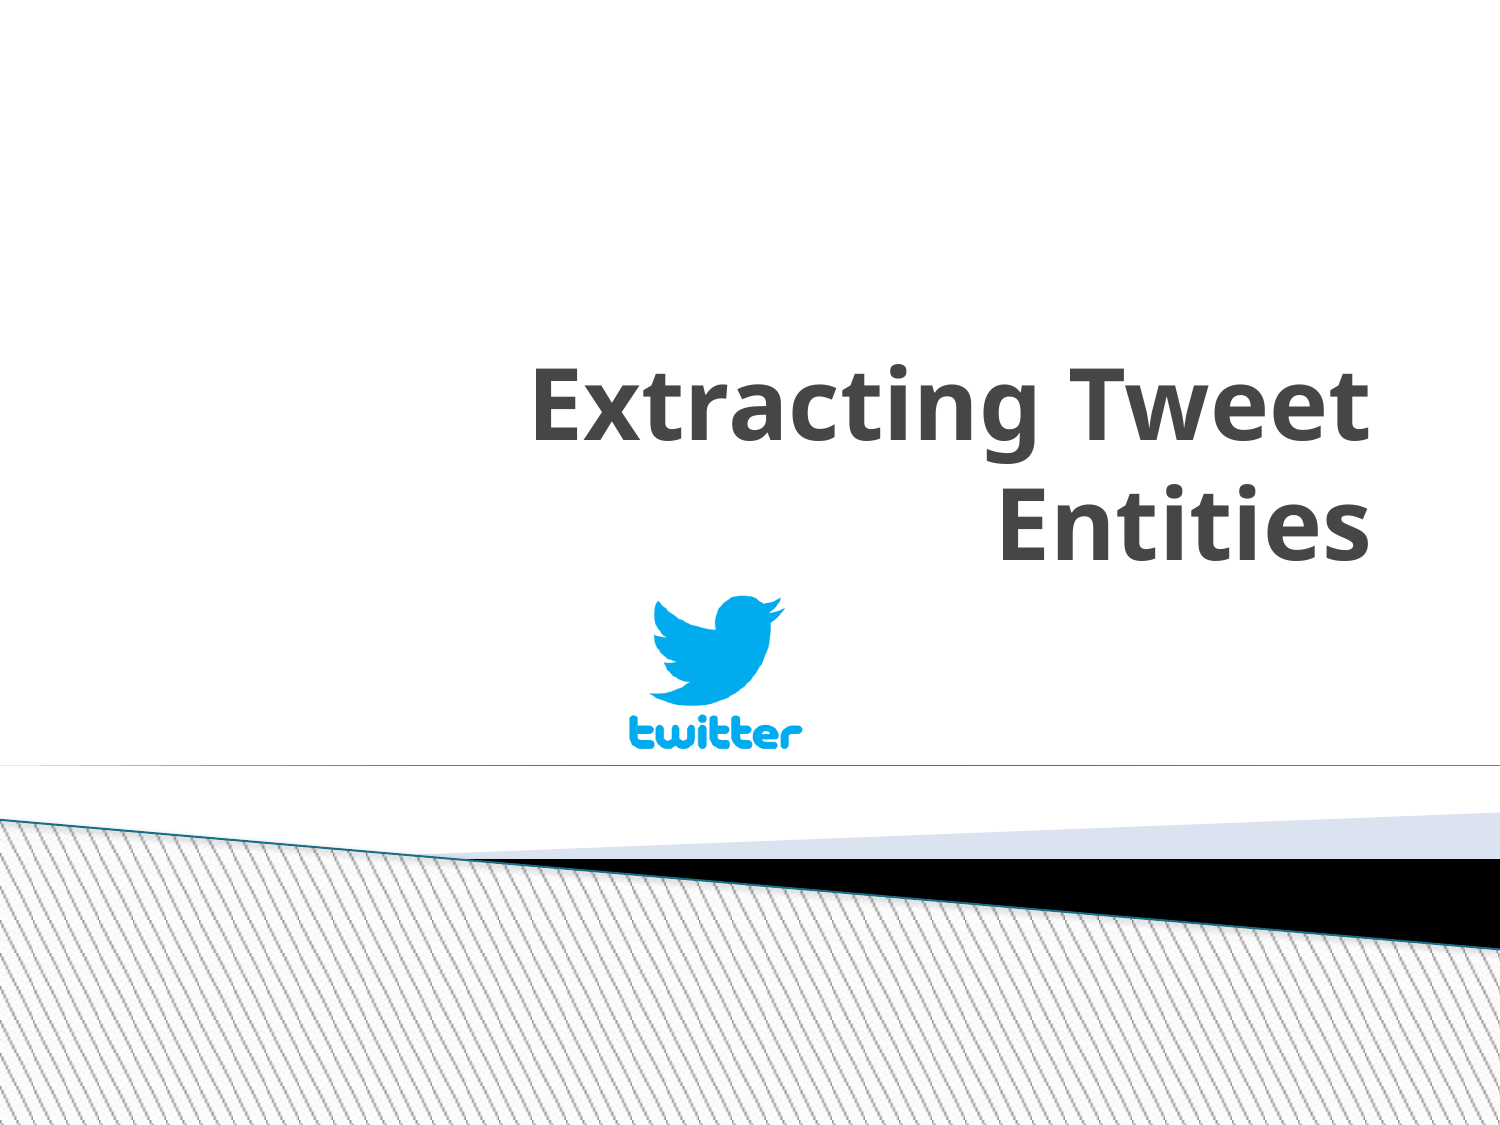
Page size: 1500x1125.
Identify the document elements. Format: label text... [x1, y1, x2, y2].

picture [609, 585, 821, 758]
text_box [112, 592, 1388, 790]
text_box Extracting Tweet Entities [112, 128, 1388, 588]
picture [0, 821, 1500, 1125]
